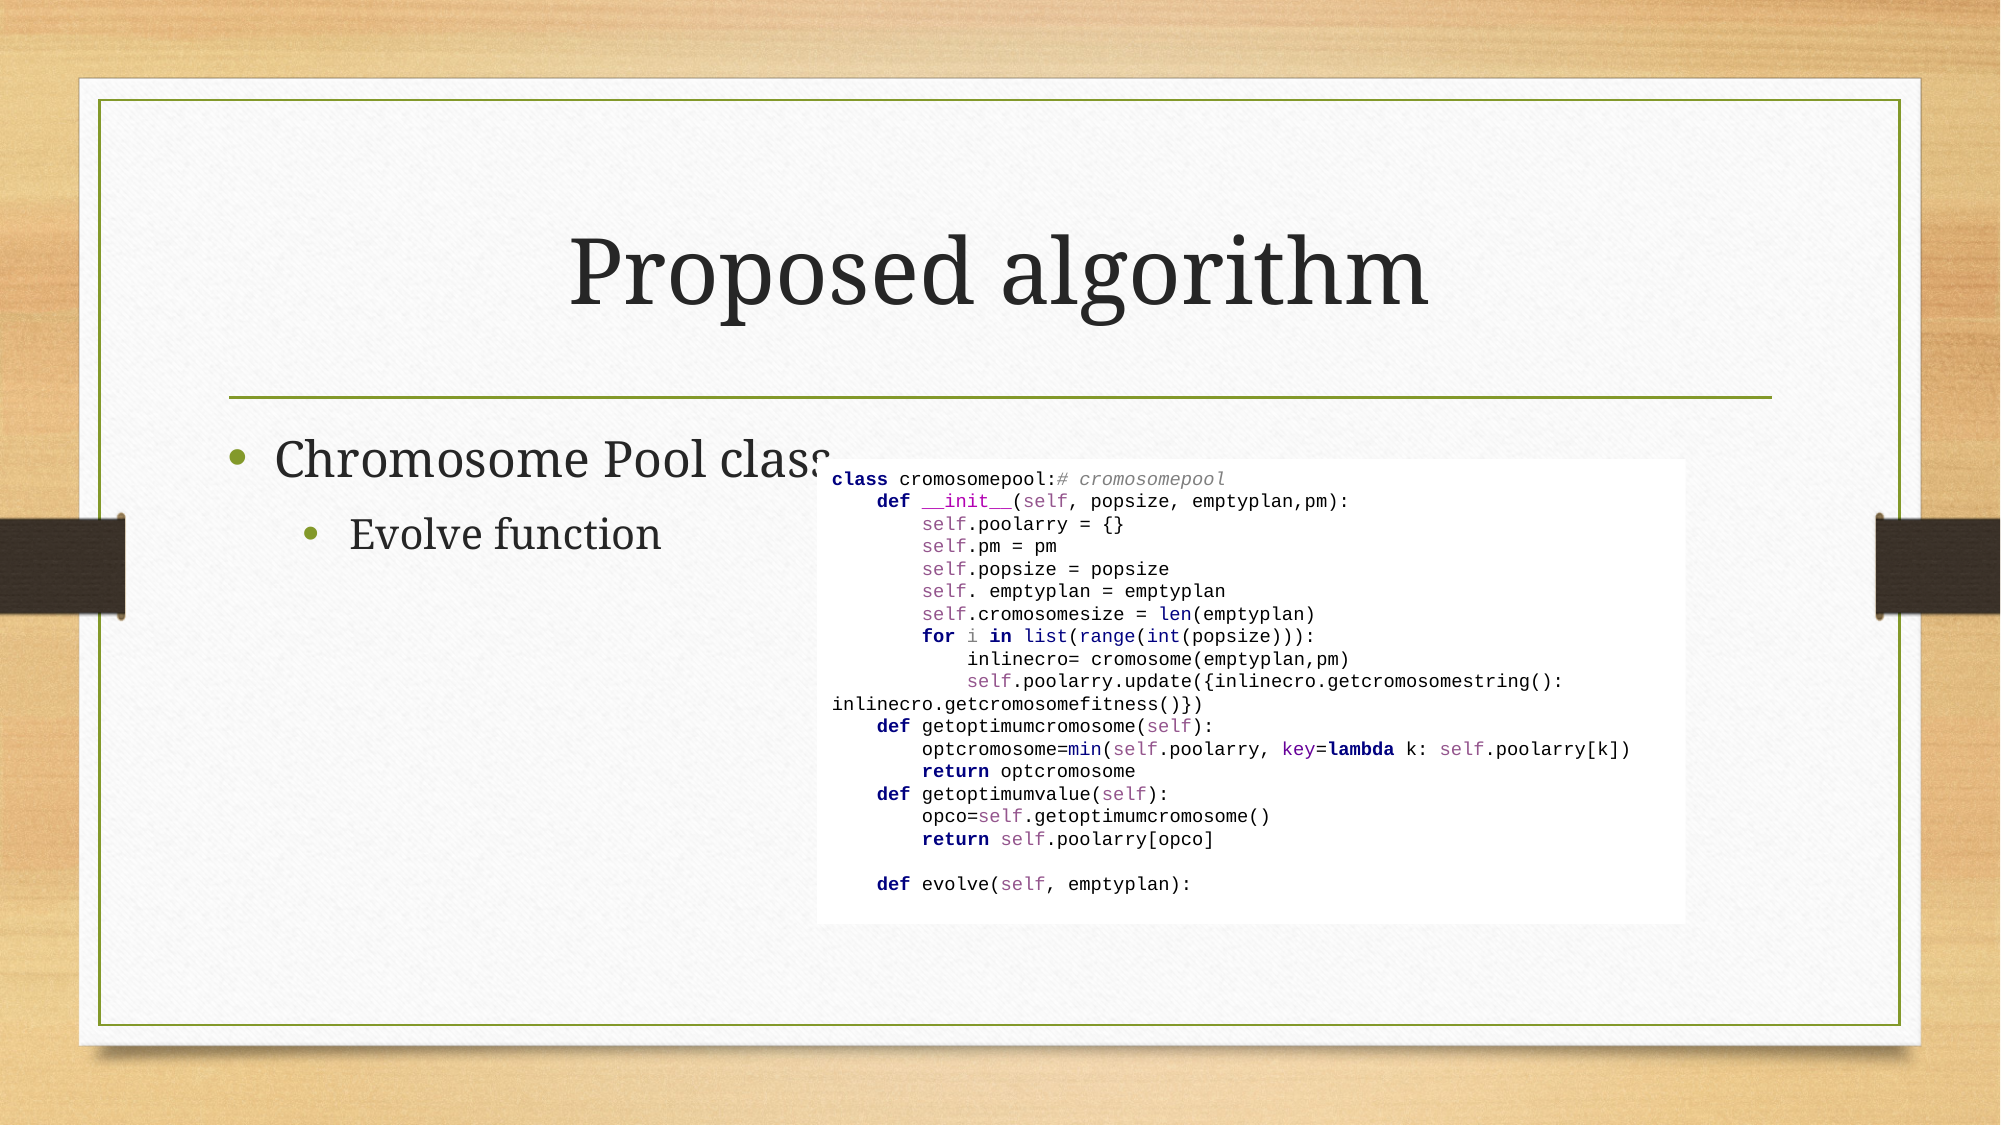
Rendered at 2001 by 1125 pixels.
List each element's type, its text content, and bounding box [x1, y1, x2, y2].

picture [0, 0, 2001, 1125]
title Proposed algorithm [212, 161, 1788, 375]
text_box class cromosomepool:# cromosomepool def __init__(self, popsize, emptyplan,pm): self.poolarry = {} self.pm = pm self.popsize = popsize self. emptyplan = emptyplan self.cromosomesize = len(emptyplan) for i in list(range(int(popsize))): inlinecro= cromosome(emptyplan,pm) self.poolarry.update({inlinecro.getcromosomestring(): inlinecro.getcromosomefitness()}) def getoptimumcromosome(self): optcromosome=min(self.poolarry, key=lambda k: self.poolarry[k]) return optcromosome def getoptimumvalue(self): opco=self.getoptimumcromosome() return self.poolarry[opco] def evolve(self, emptyplan): [816, 459, 1686, 925]
list Chromosome Pool class Evolve function [212, 419, 1788, 964]
